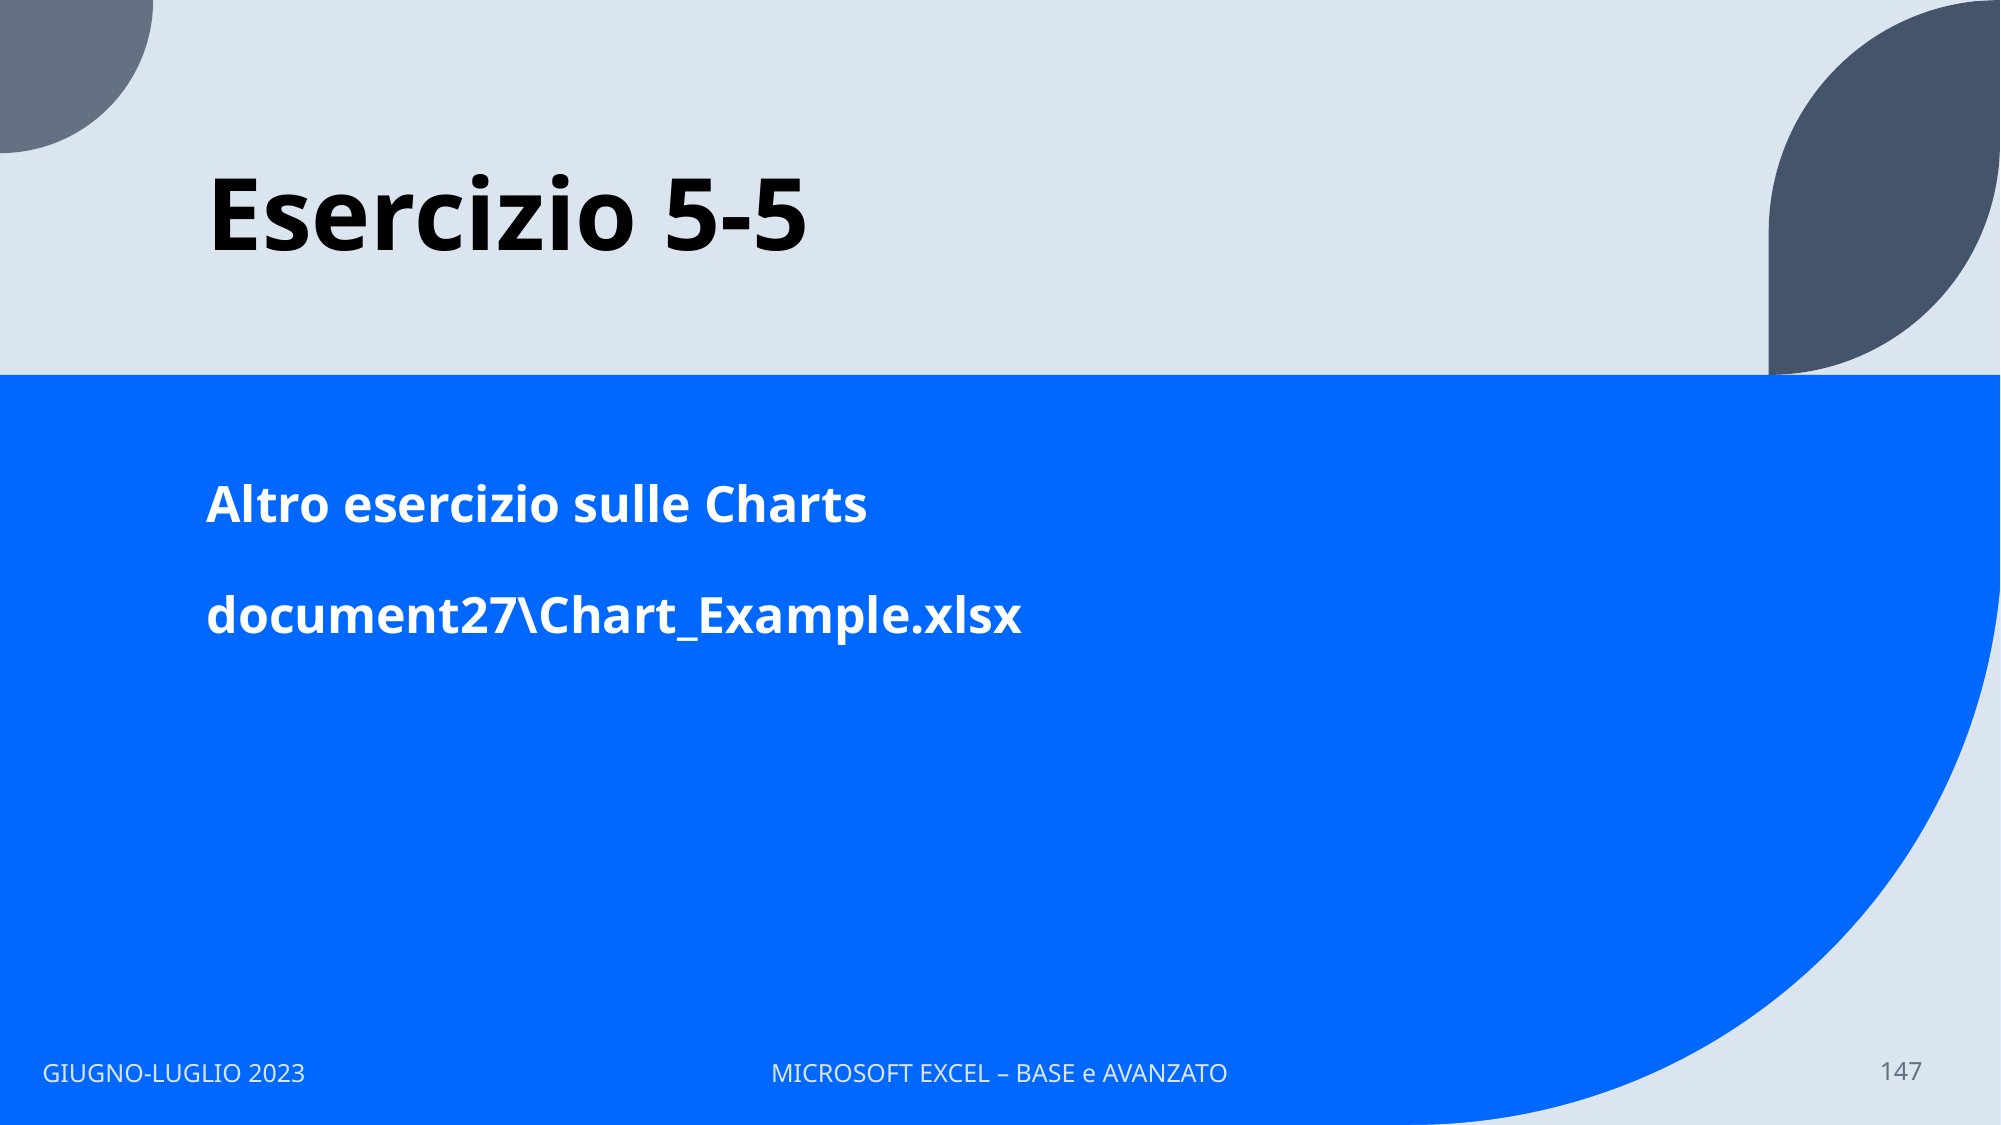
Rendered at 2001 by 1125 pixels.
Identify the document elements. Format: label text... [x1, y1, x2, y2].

slide_number GIUGNO-LUGLIO 2023 [27, 1042, 478, 1103]
footer MICROSOFT EXCEL – BASE e AVANZATO [662, 1042, 1338, 1103]
title Esercizio 5-5 [191, 62, 1796, 280]
slide_number 147 [1674, 1042, 1938, 1103]
list Altro esercizio sulle Charts document27\Chart_Example.xlsx [191, 435, 1796, 1043]
